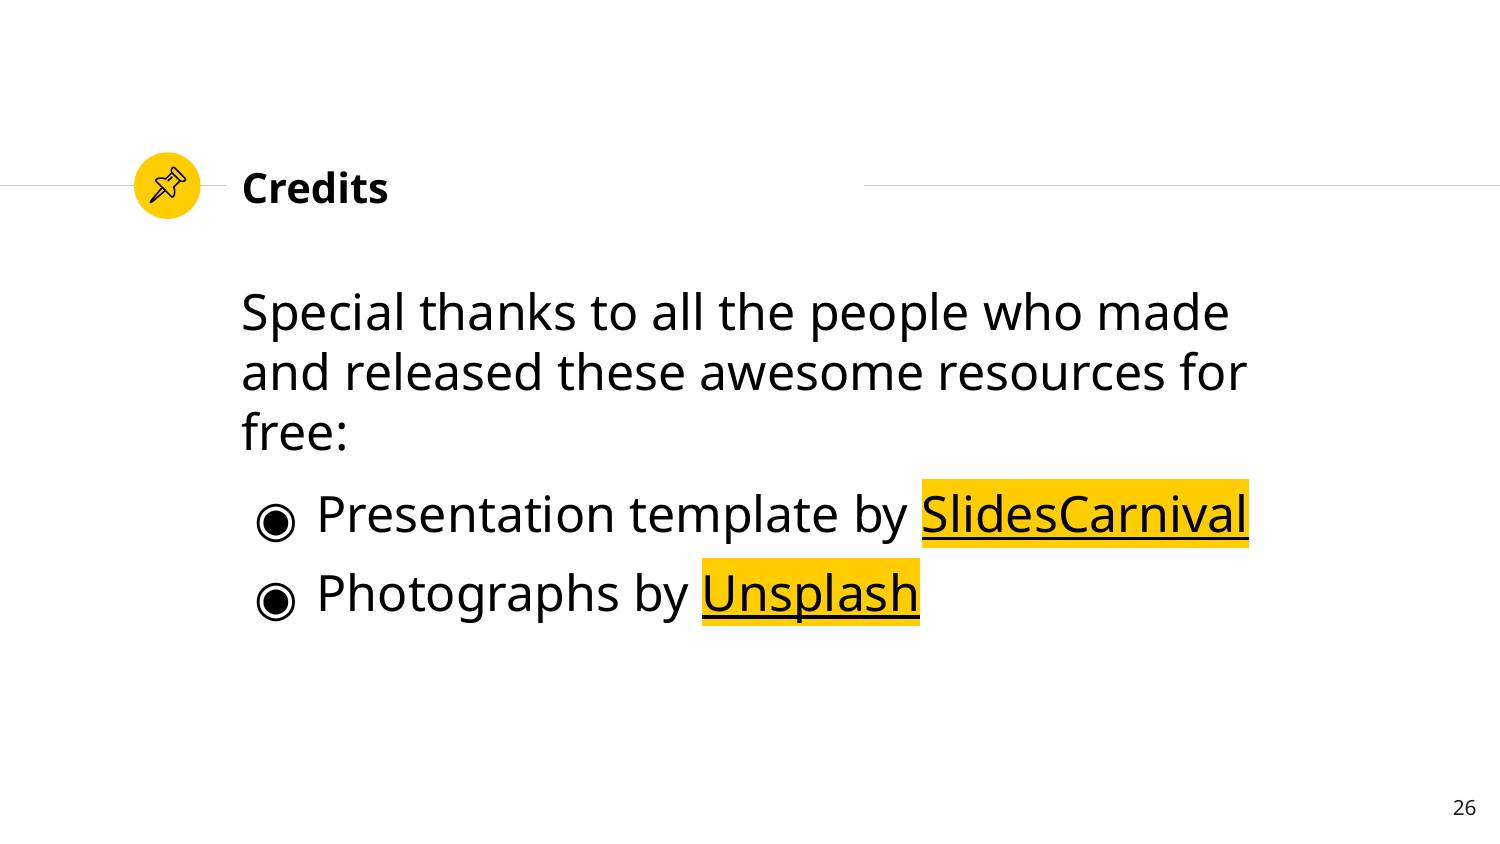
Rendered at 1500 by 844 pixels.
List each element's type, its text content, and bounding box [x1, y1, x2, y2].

list Special thanks to all the people who made and released these awesome resources for free: Presentation template by SlidesCarnival Photographs by Unsplash [226, 265, 1344, 776]
slide_number 26 [1401, 779, 1492, 844]
title Credits [226, 151, 863, 223]
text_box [150, 166, 186, 203]
